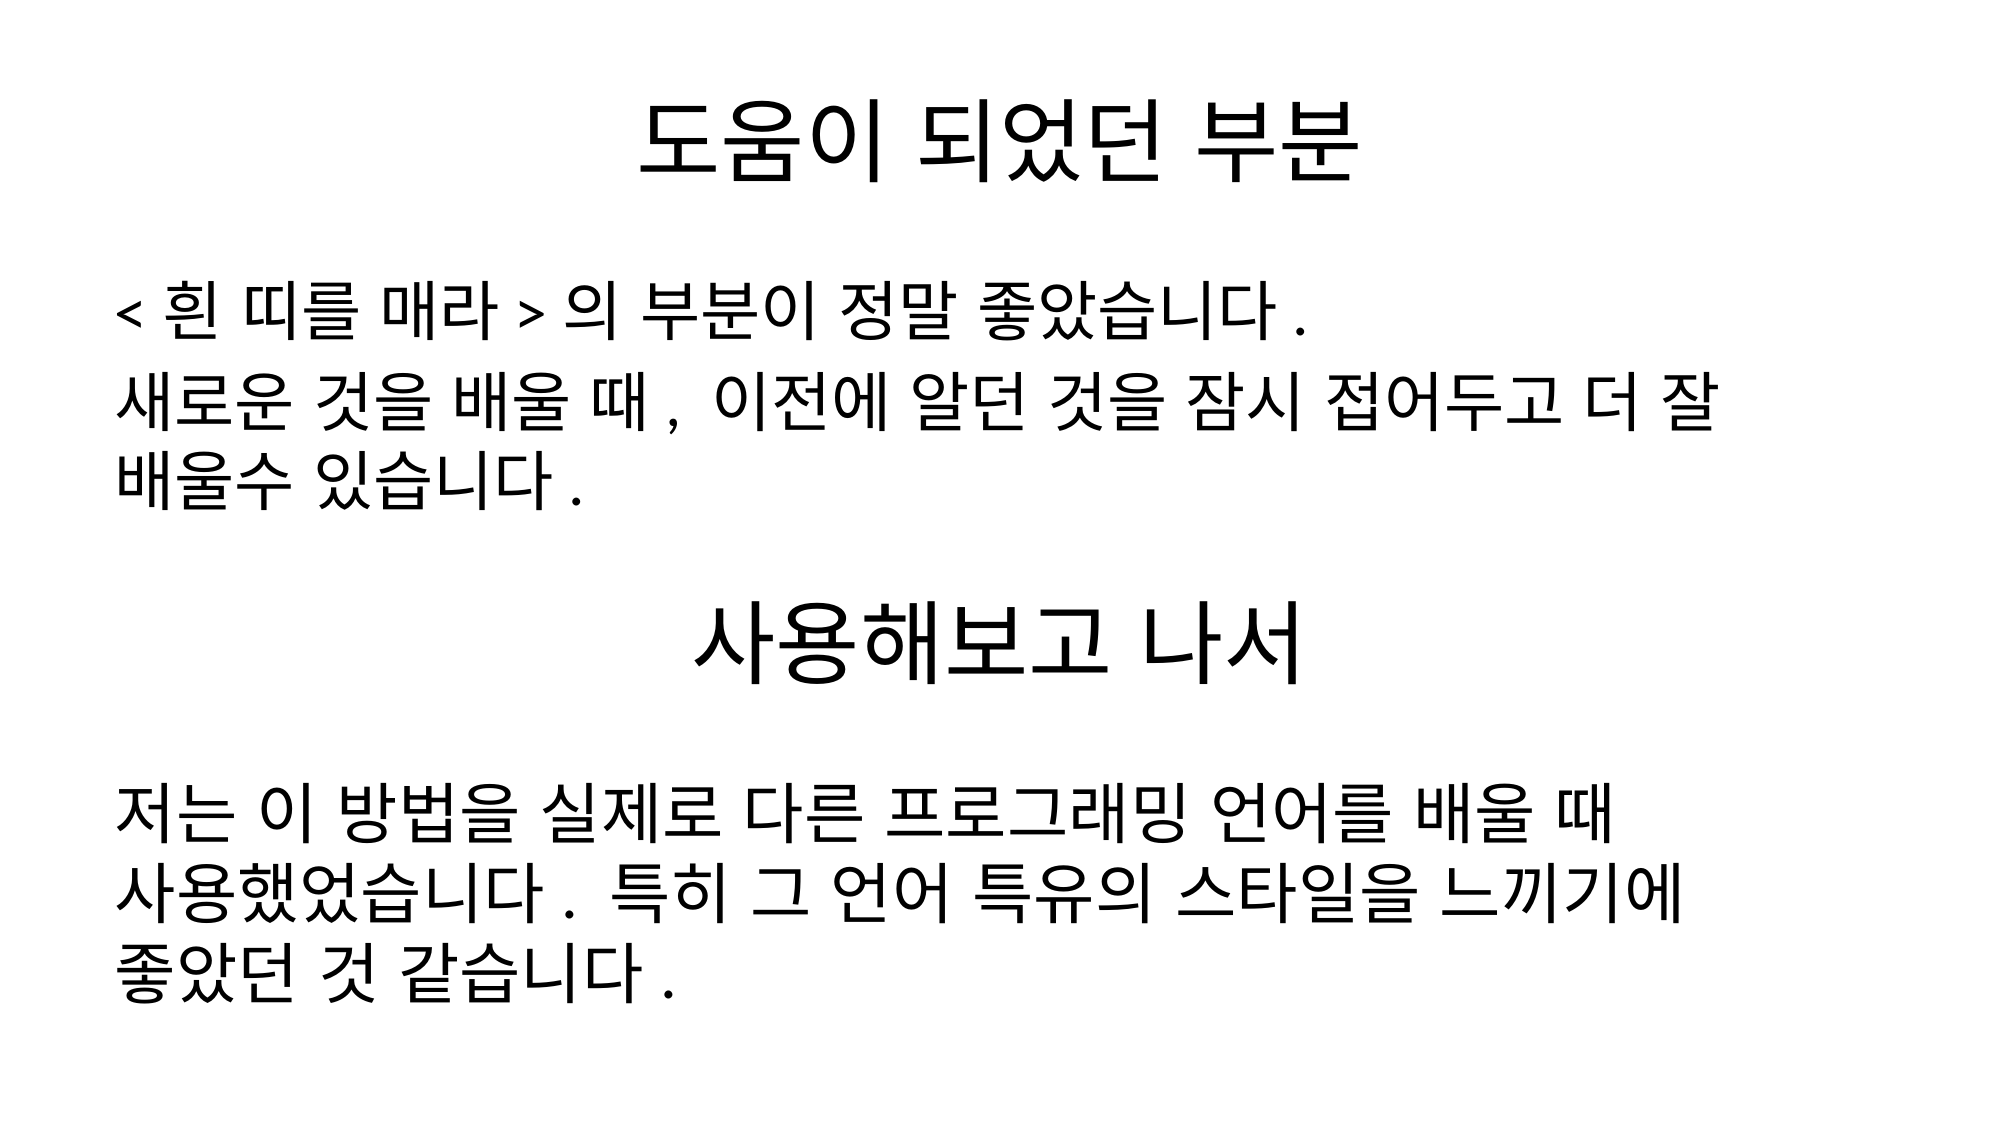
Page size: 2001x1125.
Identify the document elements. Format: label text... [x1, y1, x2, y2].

title 도움이 되었던 부분 [99, 45, 1900, 233]
text_box 사용해보고 나서 [99, 546, 1900, 735]
list <흰 띠를 매라>의 부분이 정말 좋았습니다. 새로운 것을 배울 때, 이전에 알던 것을 잠시 접어두고 더 잘 배울수 있습니다. [99, 262, 1900, 528]
text_box 저는 이 방법을 실제로 다른 프로그래밍 언어를 배울 때 사용했었습니다. 특히 그 언어 특유의 스타일을 느끼기에 좋았던 것 같습니다. [99, 763, 1900, 1030]
